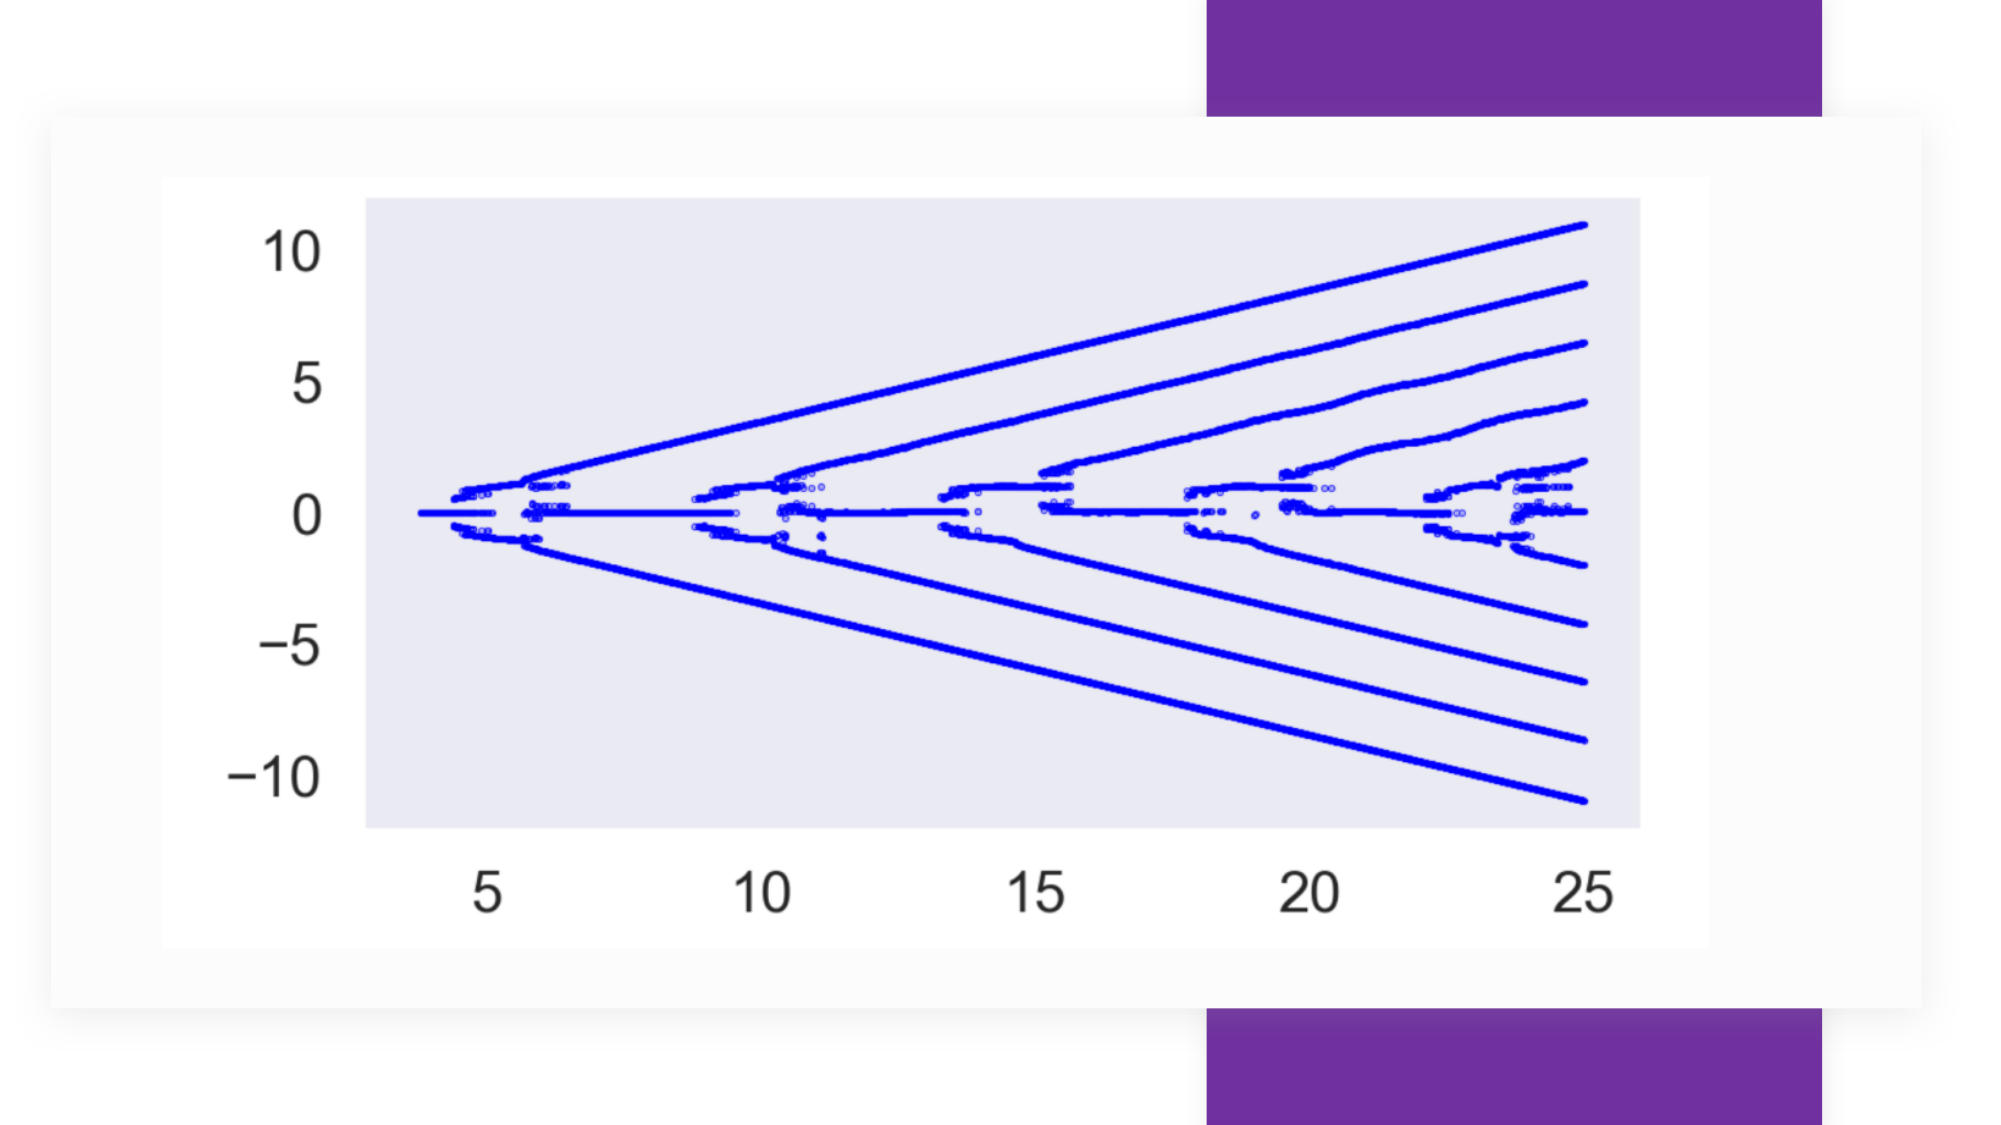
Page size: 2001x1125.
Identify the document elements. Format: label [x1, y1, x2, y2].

picture [161, 177, 1709, 948]
text_box [50, 0, 1923, 1125]
